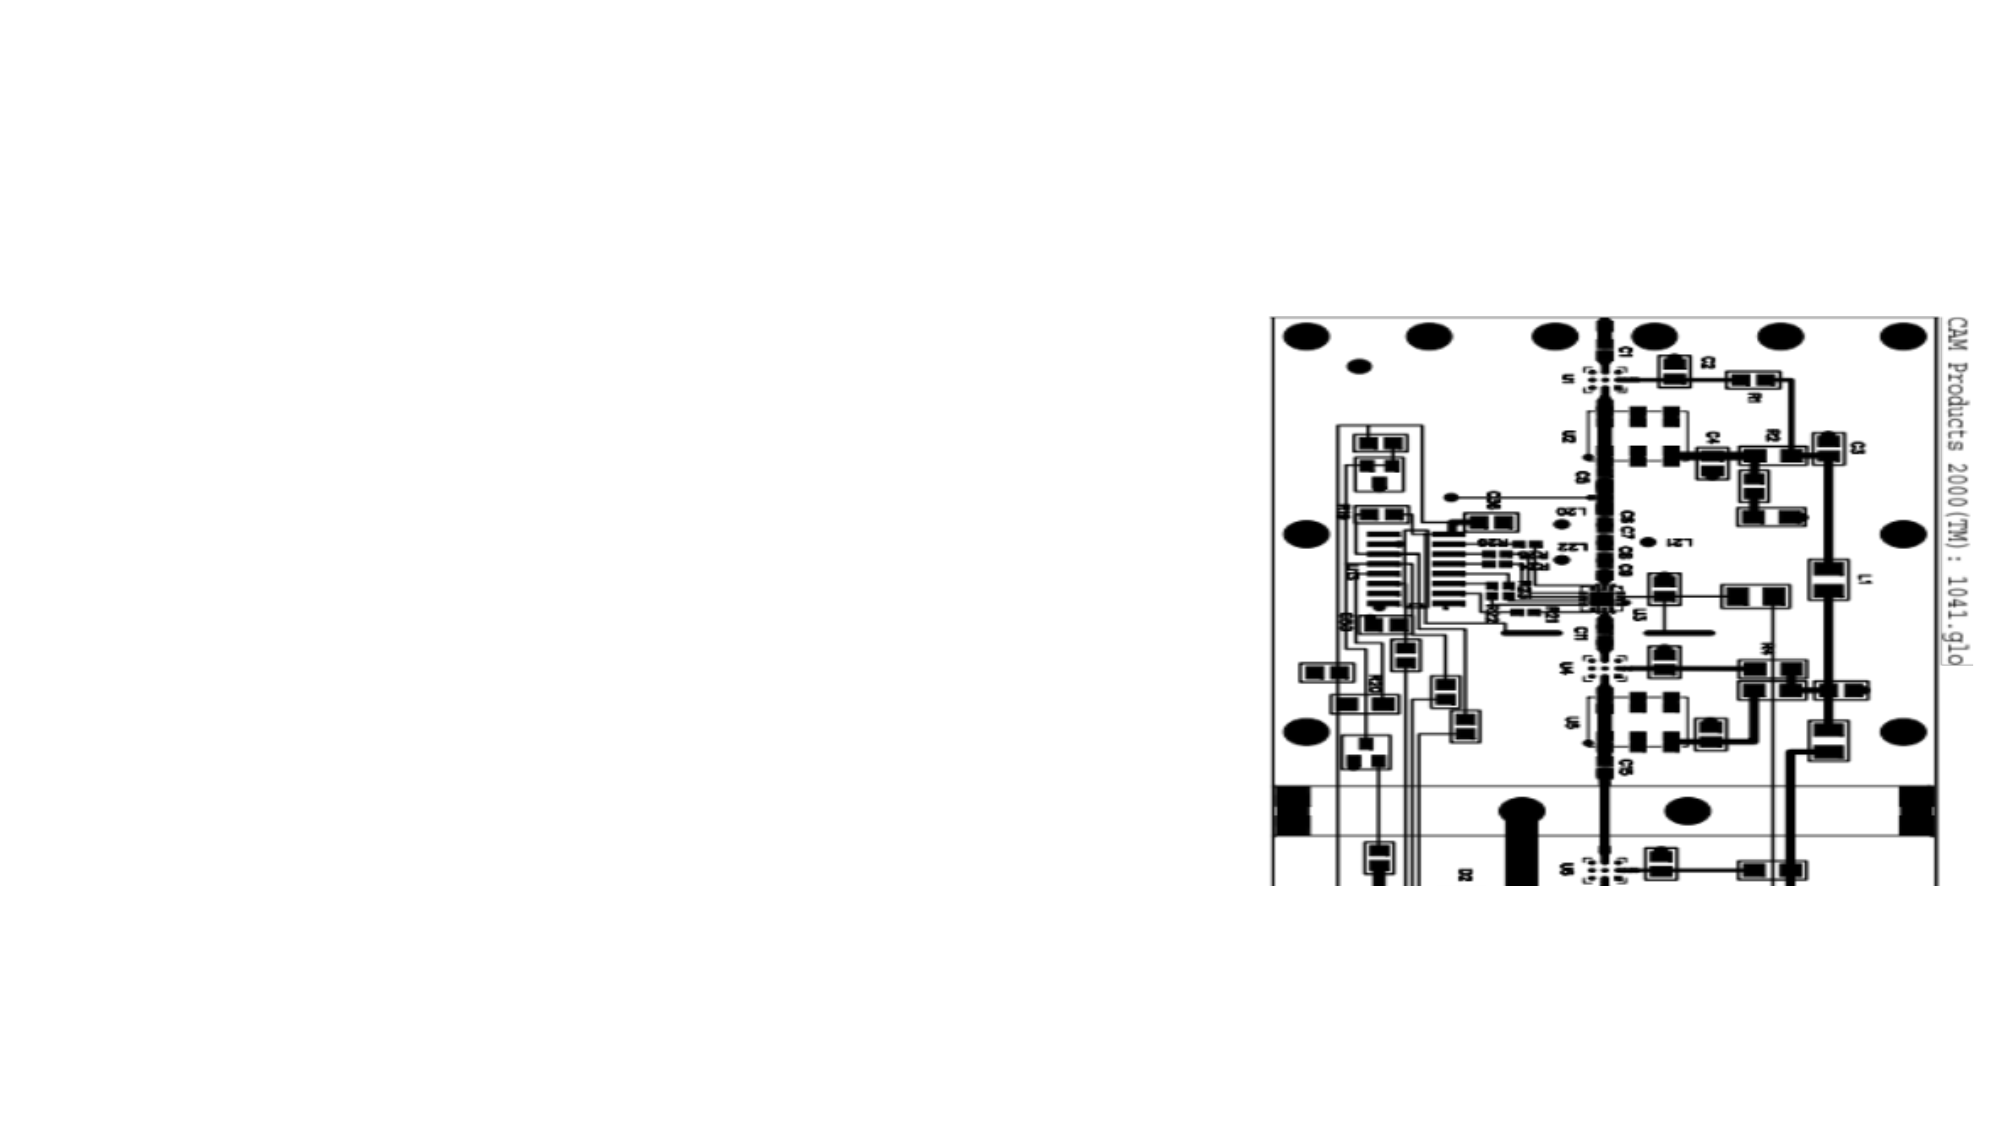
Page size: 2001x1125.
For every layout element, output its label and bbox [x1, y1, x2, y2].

picture [729, 0, 1300, 1125]
